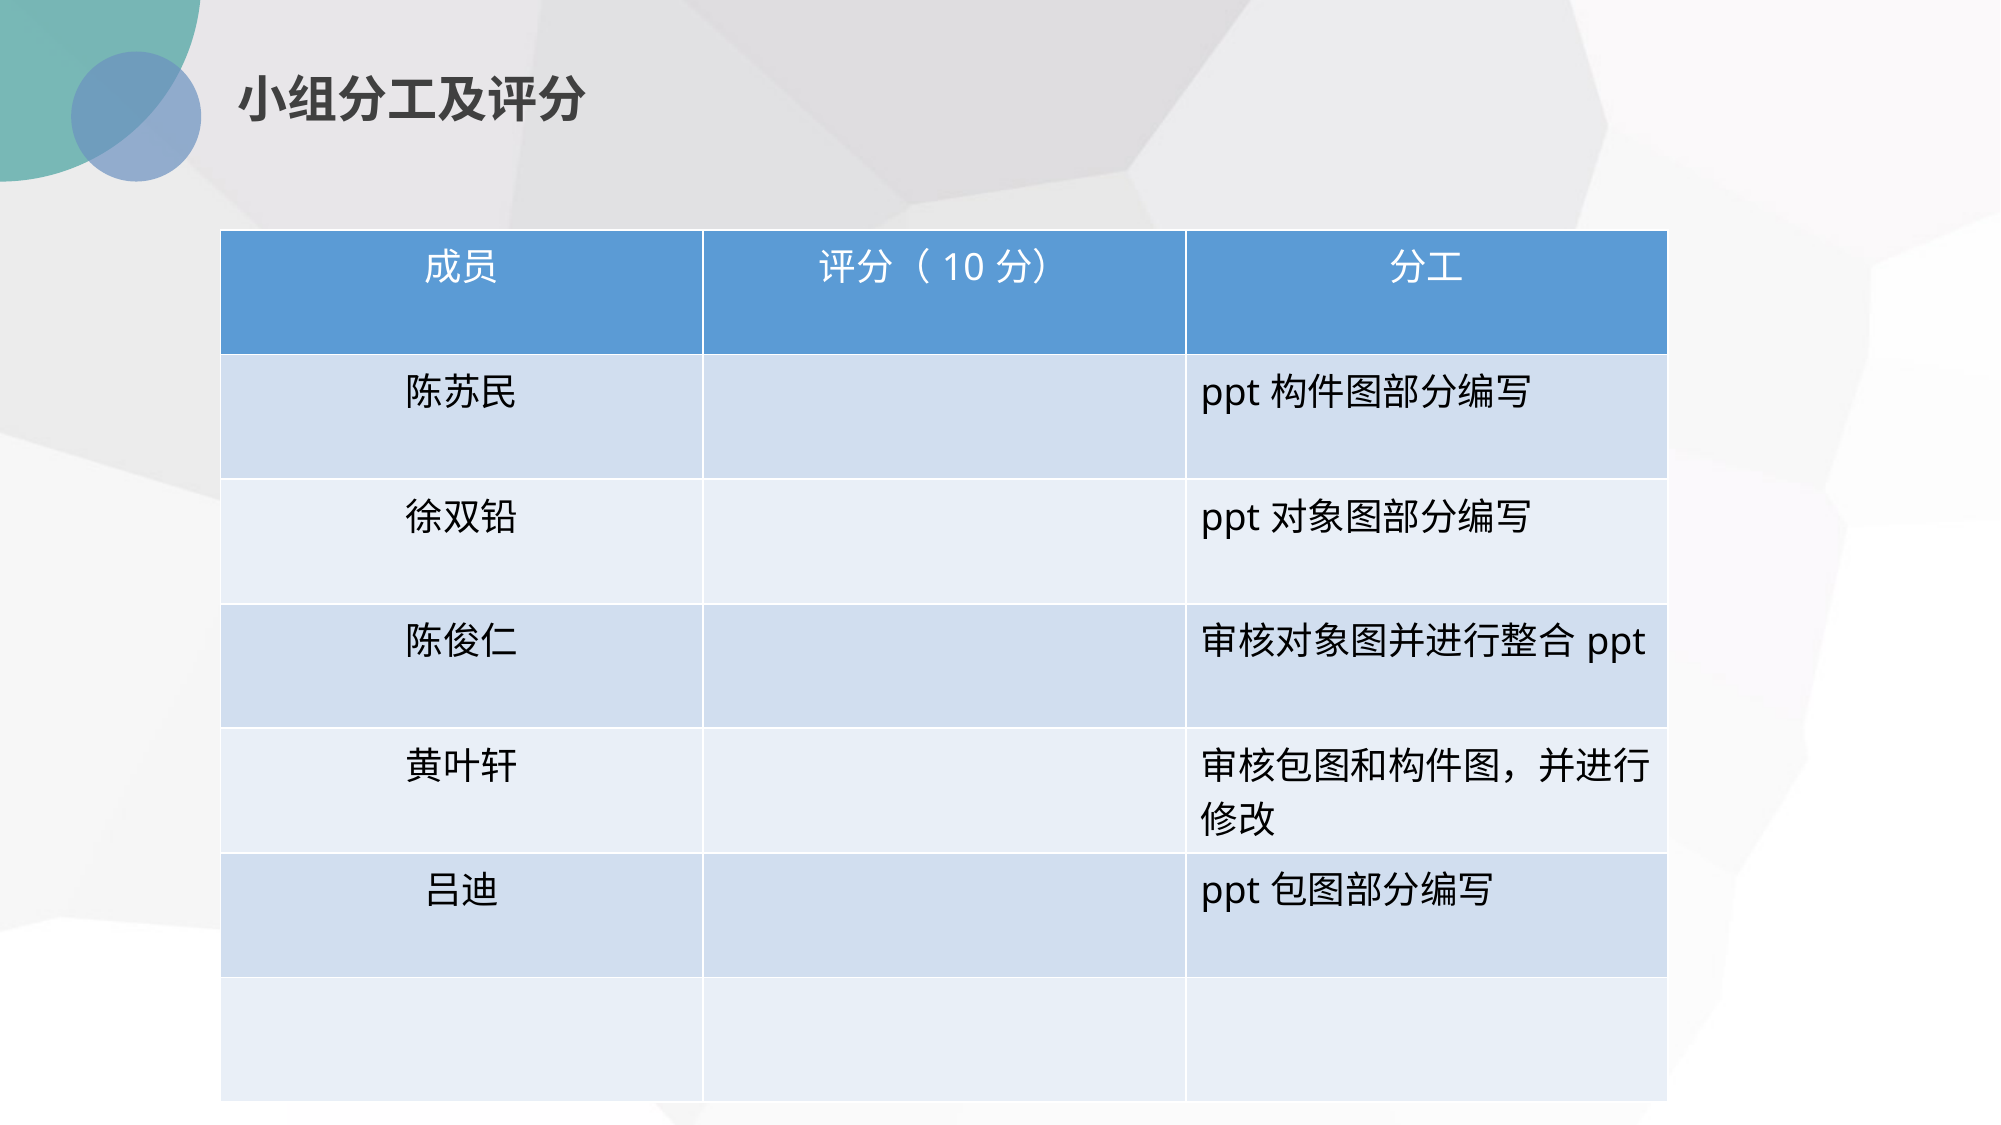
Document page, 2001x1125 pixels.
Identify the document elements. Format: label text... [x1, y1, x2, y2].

table_cell [704, 605, 1185, 727]
table_cell 审核包图和构件图，并进行修改 [1187, 729, 1667, 852]
picture [0, 0, 2001, 1125]
table_cell 徐双铅 [221, 480, 702, 603]
table_cell [1187, 978, 1667, 1101]
table_header 分工 [1187, 231, 1667, 354]
table_cell [704, 355, 1185, 478]
table_cell [704, 729, 1185, 852]
table_cell 陈苏民 [221, 355, 702, 478]
text_box [70, 50, 203, 183]
table_cell [221, 978, 702, 1101]
table_header 评分（10分） [704, 231, 1185, 354]
table_cell 黄叶轩 [221, 729, 702, 852]
table_cell [704, 978, 1185, 1101]
table_header 成员 [221, 231, 702, 354]
table_cell 陈俊仁 [221, 605, 702, 727]
table_cell [704, 480, 1185, 603]
table_cell ppt对象图部分编写 [1187, 480, 1667, 603]
table_cell ppt构件图部分编写 [1187, 355, 1667, 478]
table_cell 吕迪 [221, 854, 702, 977]
text_box 小组分工及评分 [222, 59, 603, 135]
table_cell 审核对象图并进行整合ppt [1187, 605, 1667, 727]
table_cell ppt包图部分编写 [1187, 854, 1667, 977]
table_cell [704, 854, 1185, 977]
text_box [0, 0, 202, 183]
